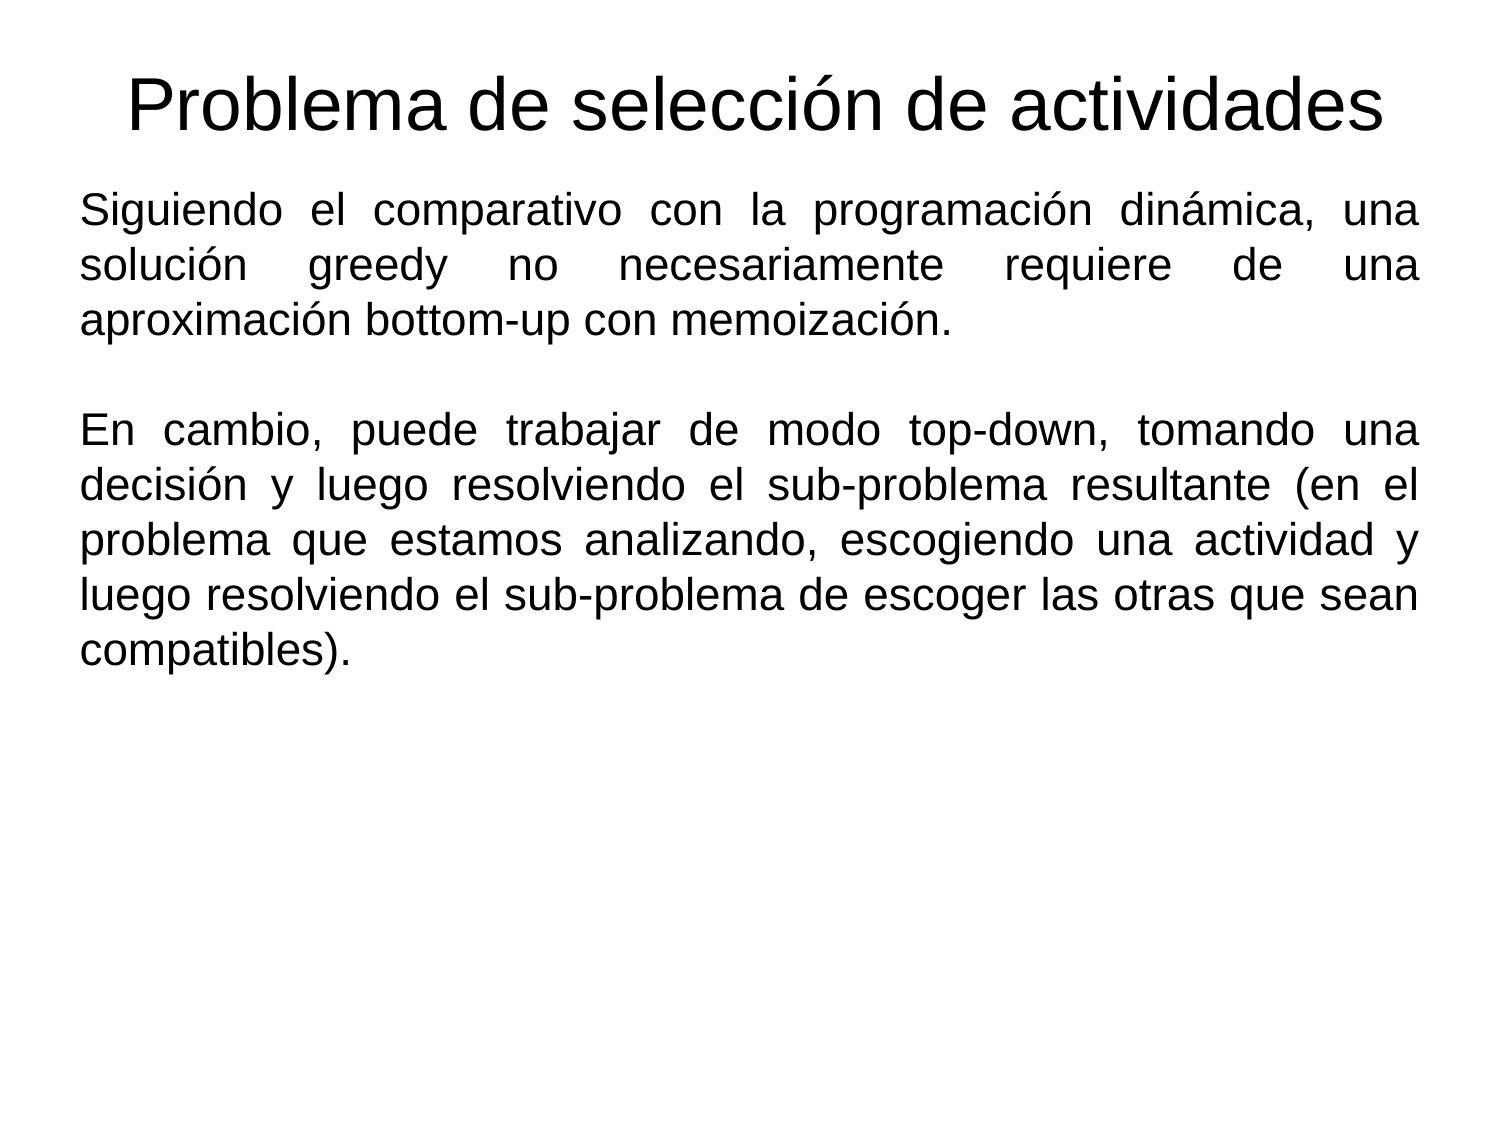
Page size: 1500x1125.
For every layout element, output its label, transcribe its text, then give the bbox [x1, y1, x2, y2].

text_box Siguiendo el comparativo con la programación dinámica, una solución greedy no necesariamente requiere de una aproximación bottom-up con memoización. En cambio, puede trabajar de modo top-down, tomando una decisión y luego resolviendo el sub-problema resultante (en el problema que estamos analizando, escogiendo una actividad y luego resolviendo el sub-problema de escoger las otras que sean compatibles). [64, 172, 1436, 681]
text_box Problema de selección de actividades [76, 30, 1436, 153]
